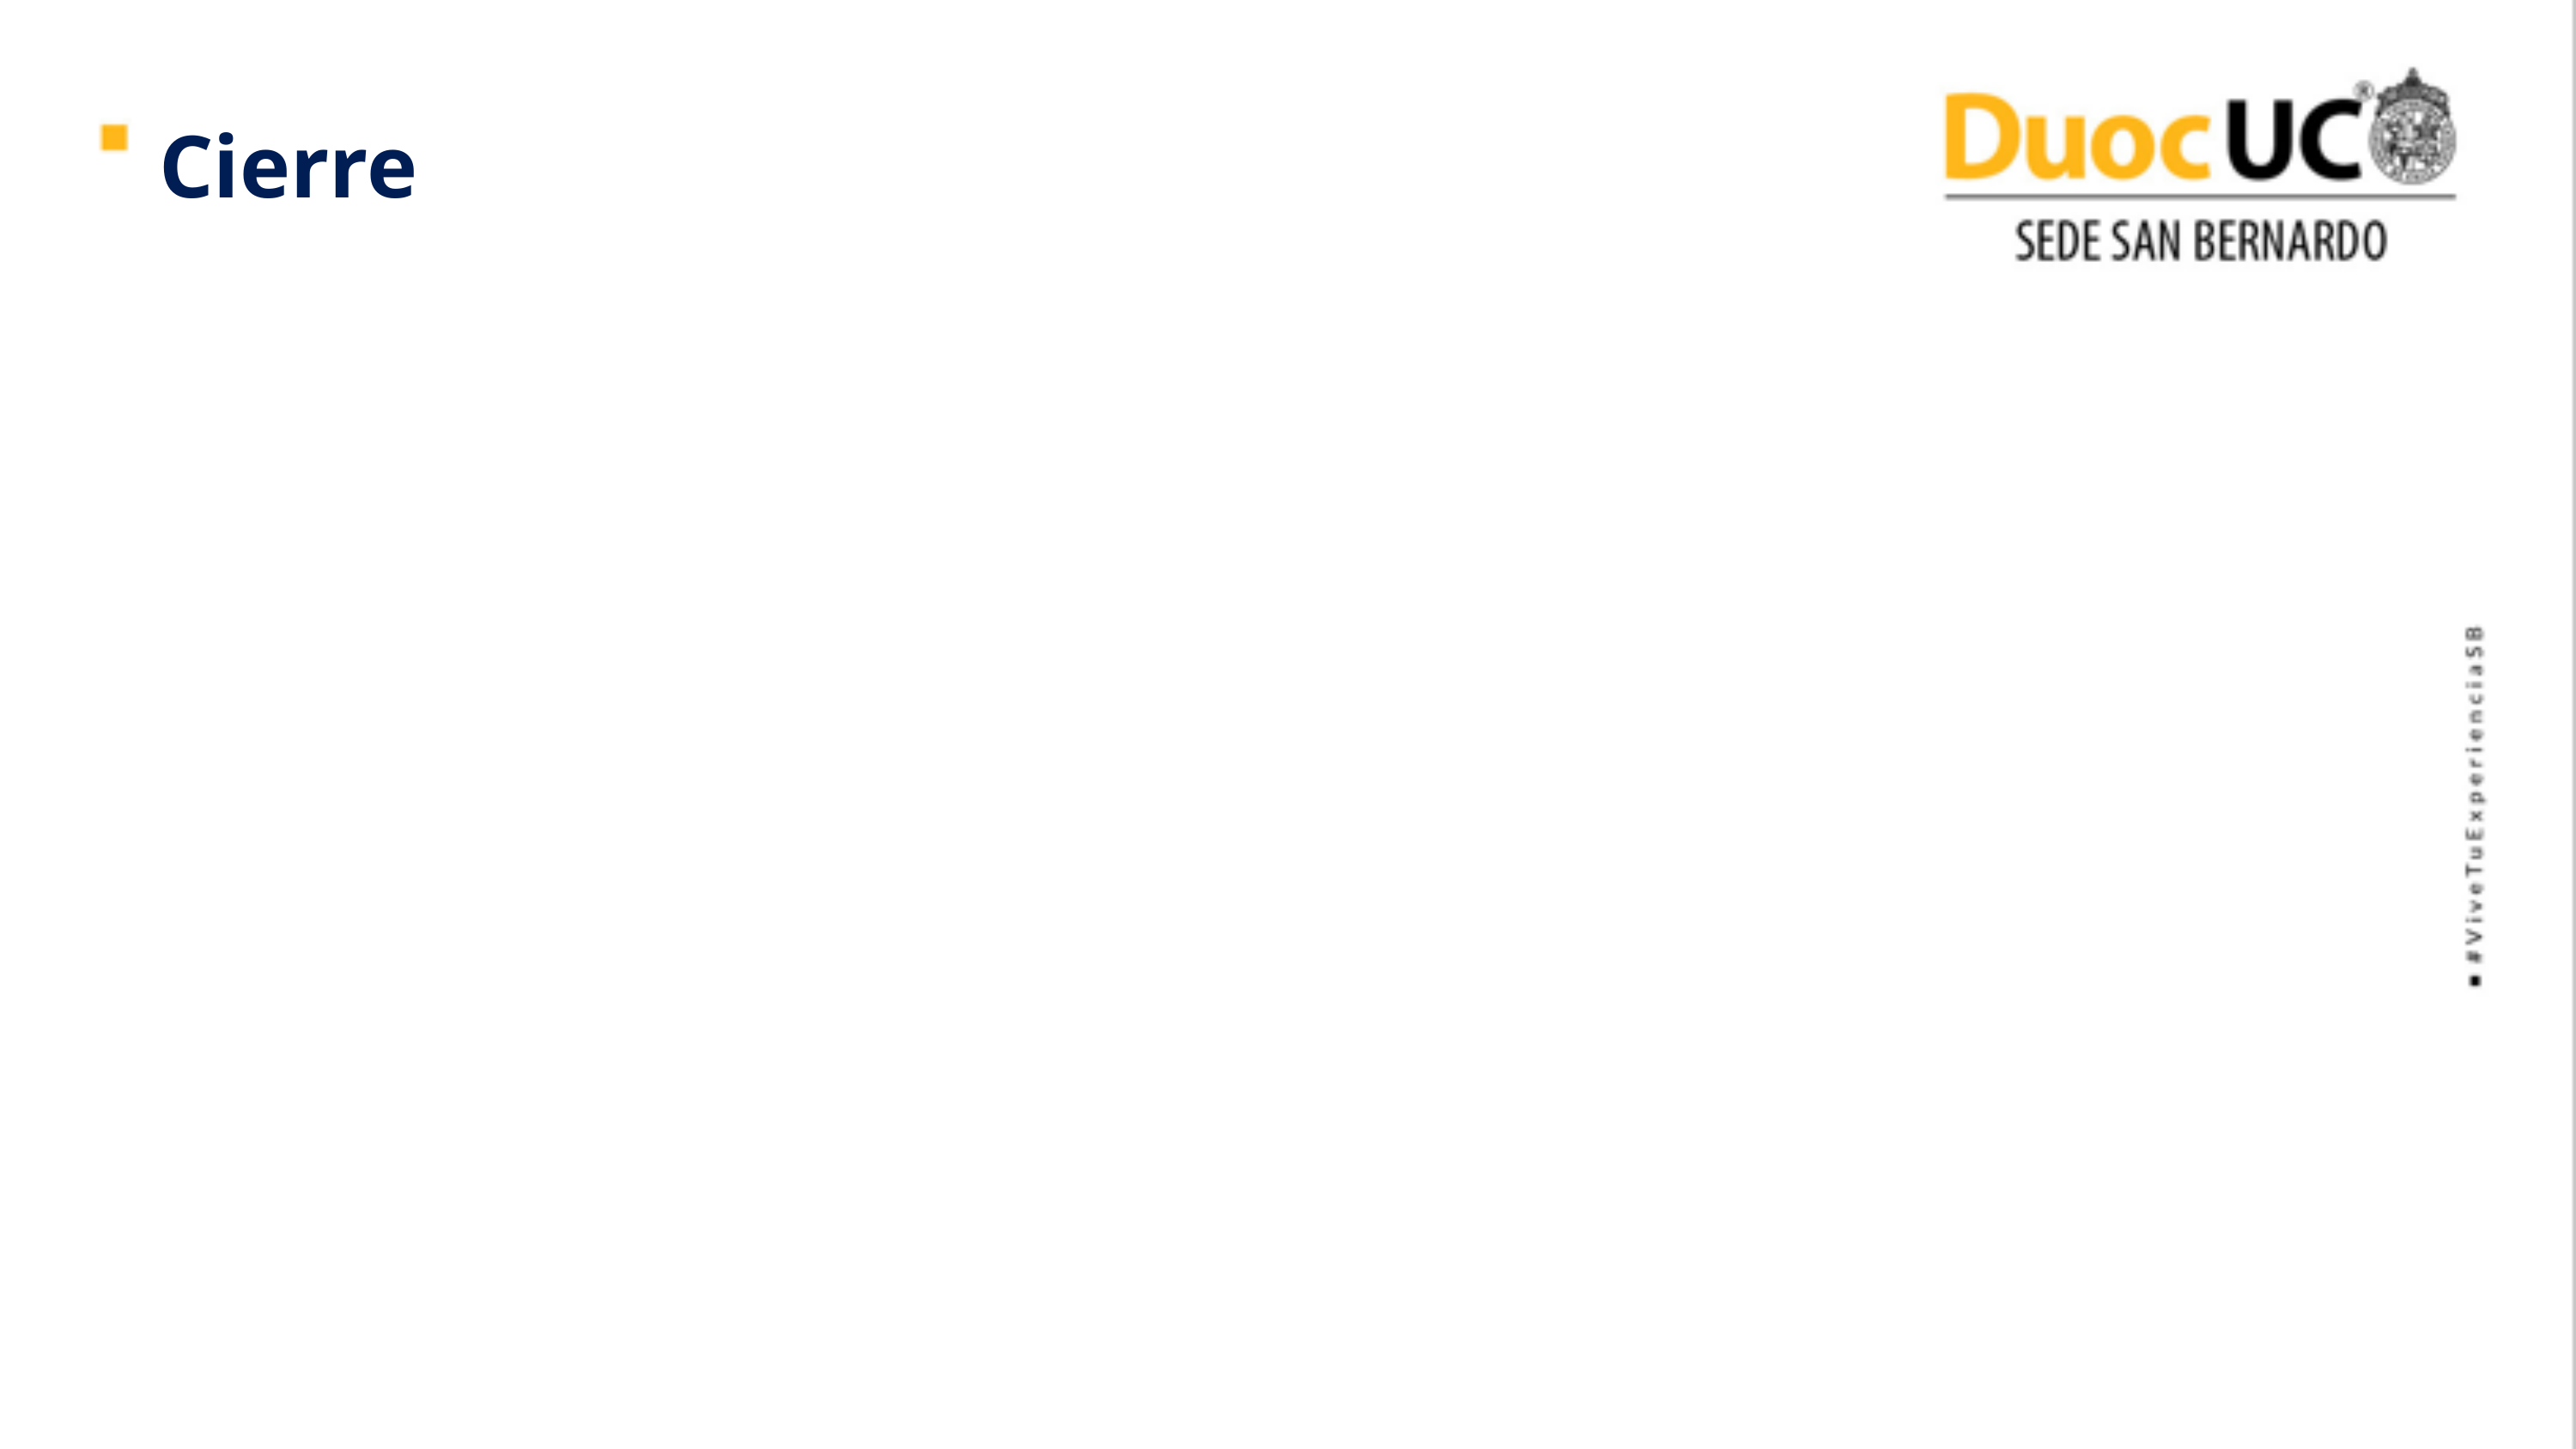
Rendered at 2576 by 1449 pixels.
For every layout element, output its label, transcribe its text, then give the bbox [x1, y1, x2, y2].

picture [0, 0, 2576, 1449]
text_box Cierre [159, 64, 1728, 215]
